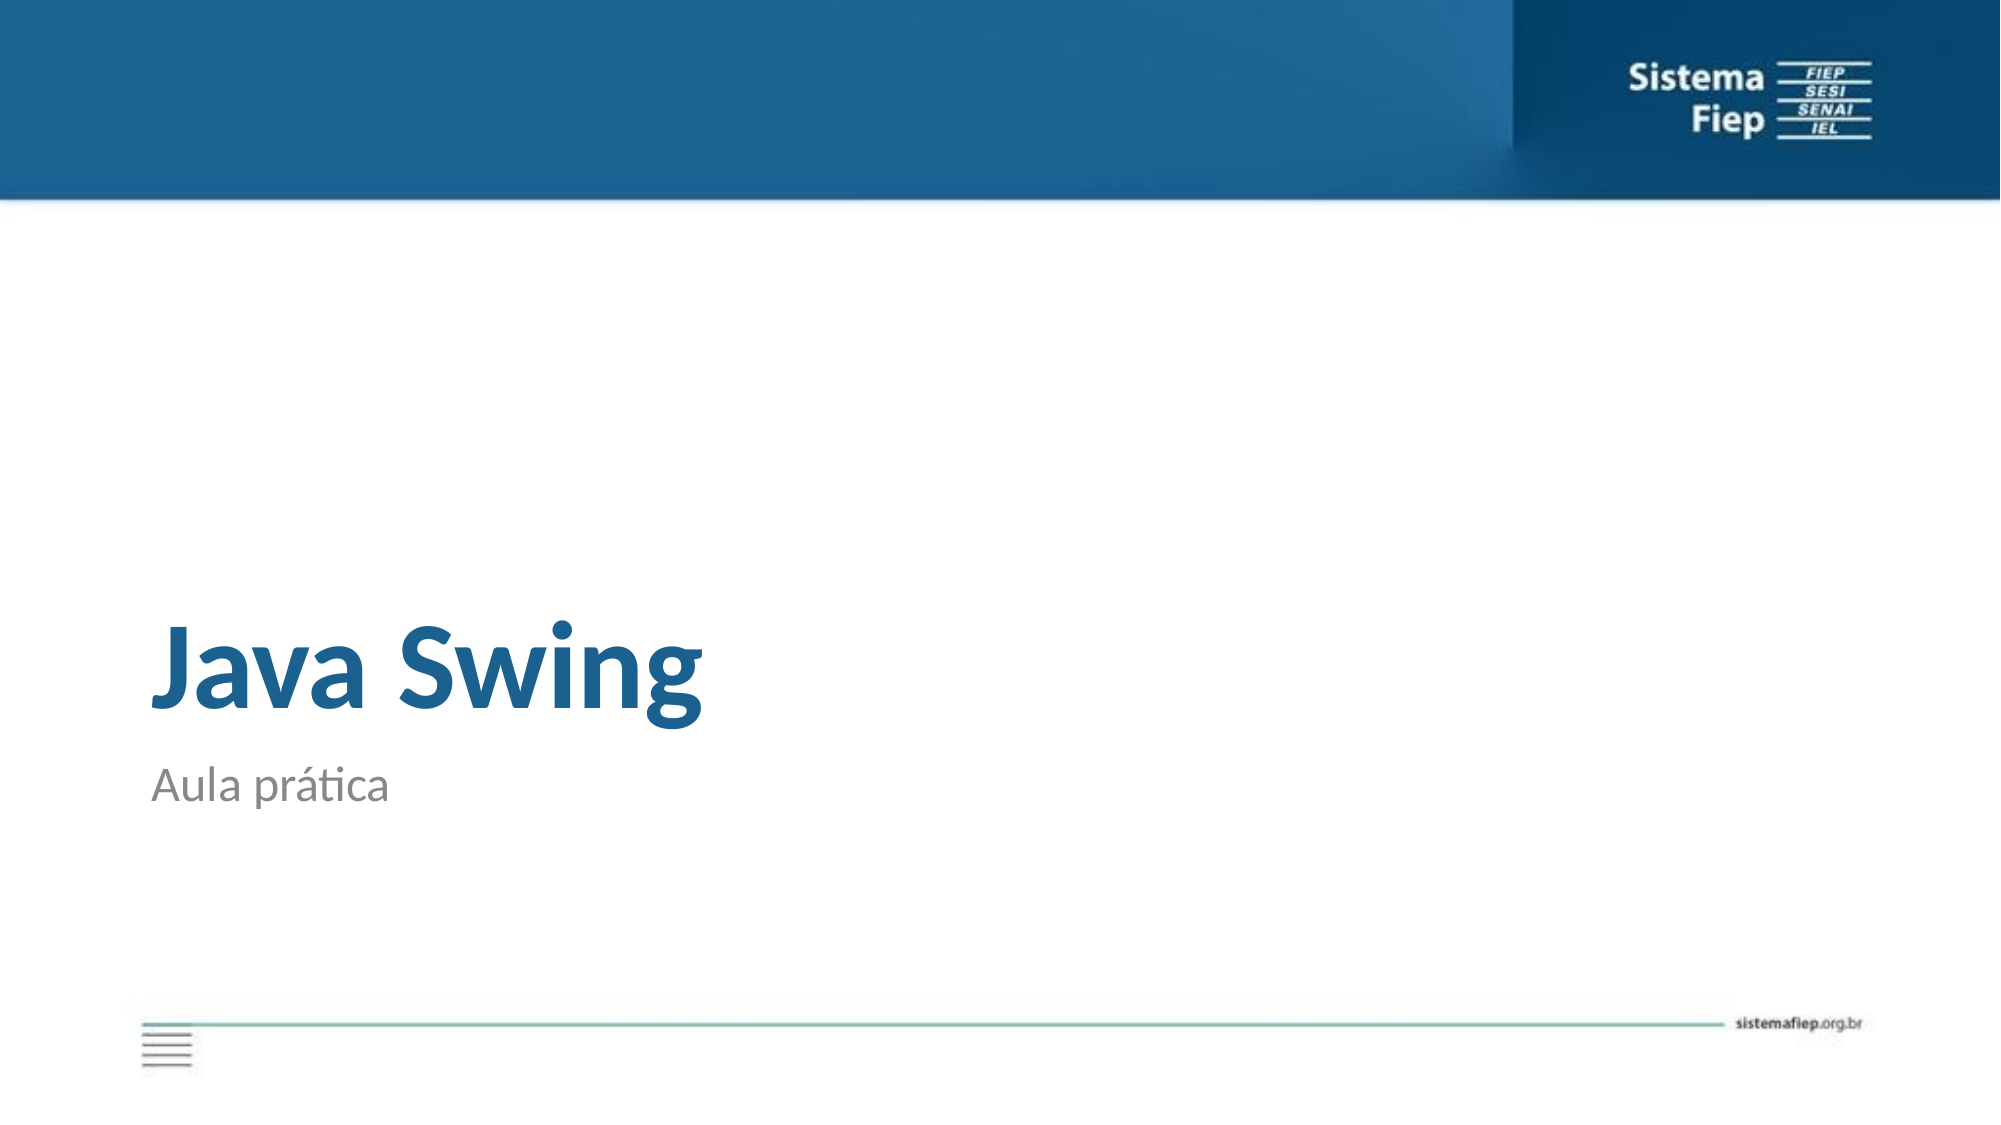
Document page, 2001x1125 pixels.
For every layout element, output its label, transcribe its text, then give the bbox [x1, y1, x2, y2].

text_box Java Swing Aula prática [149, 535, 710, 812]
picture [0, 0, 2000, 1078]
